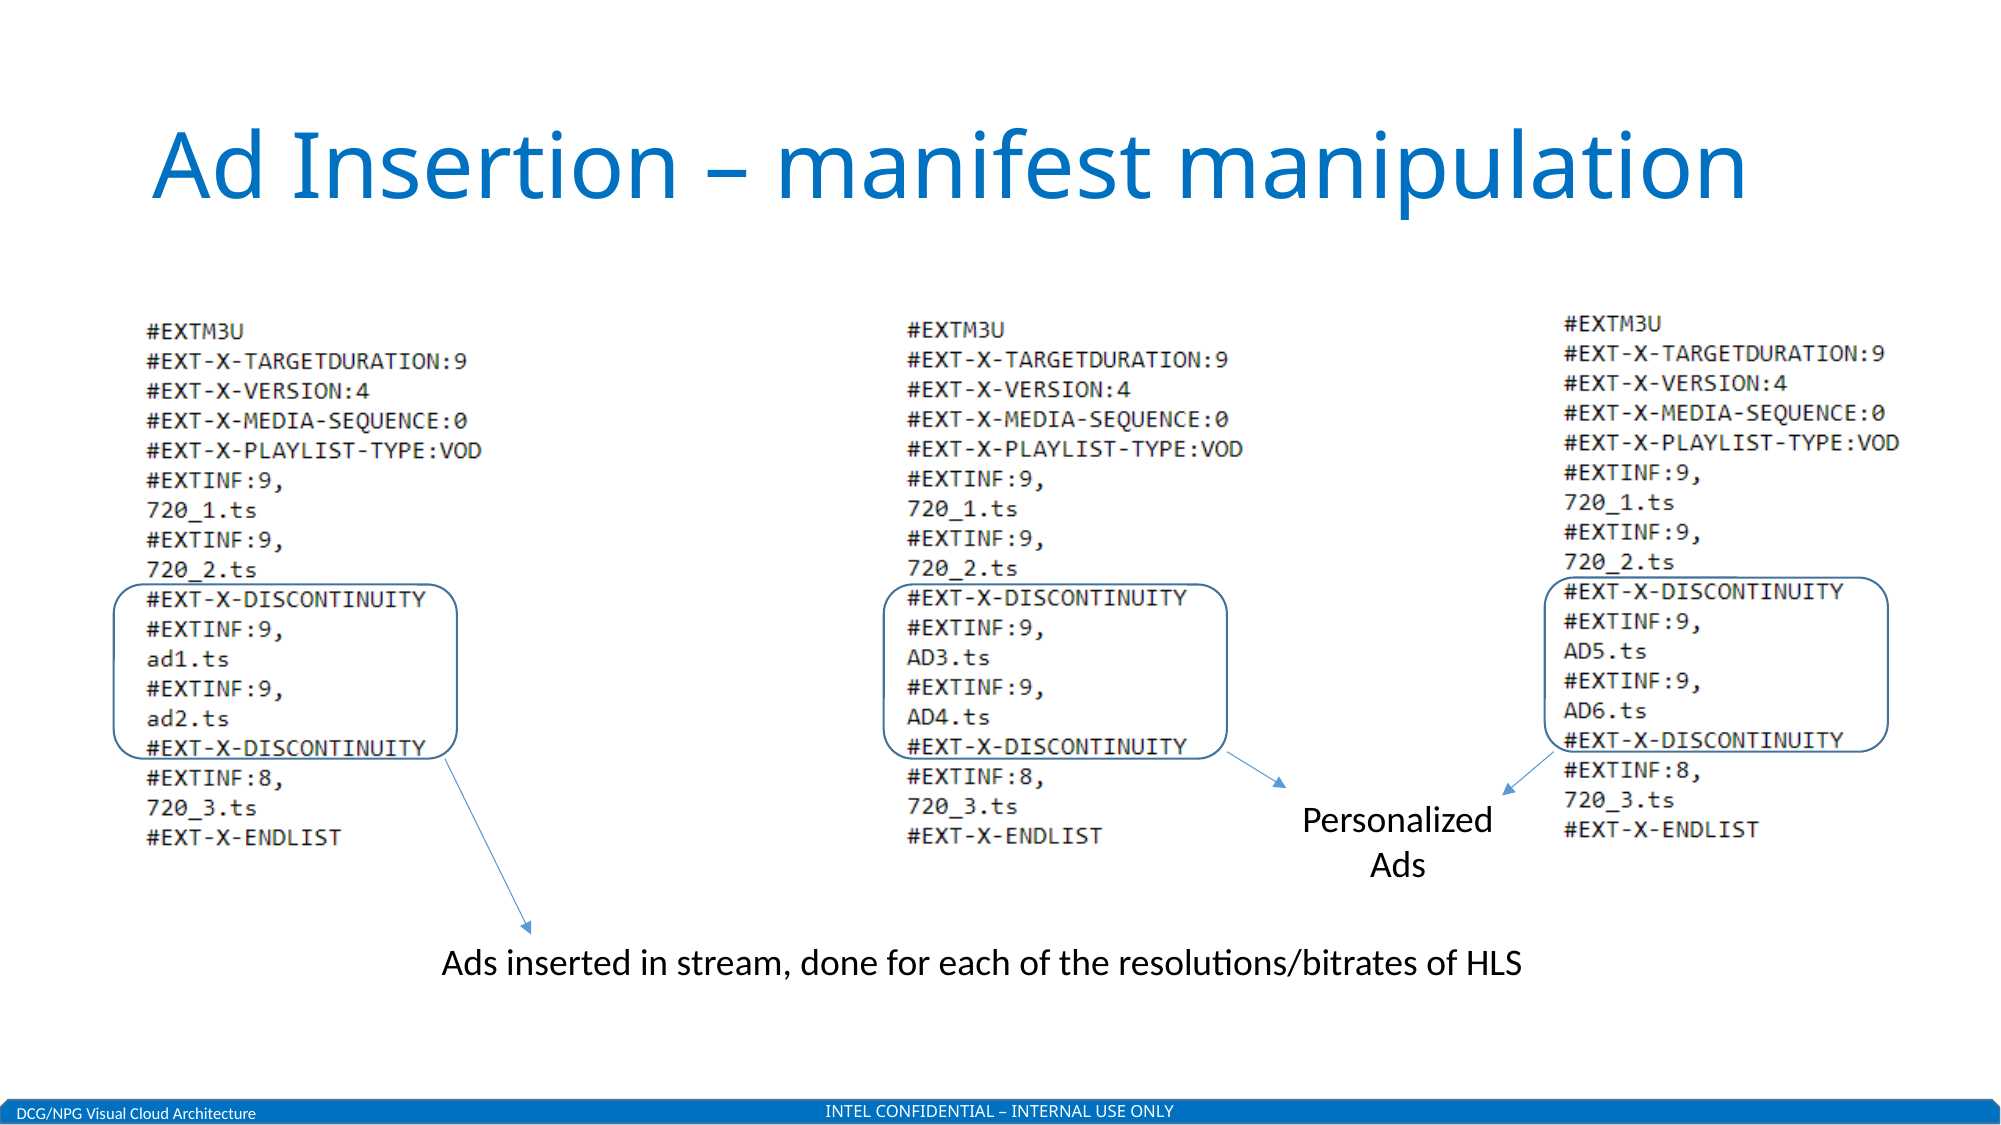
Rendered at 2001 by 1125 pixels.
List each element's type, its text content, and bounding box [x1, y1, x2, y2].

text_box Ads inserted in stream, done for each of the resolutions/bitrates of HLS [426, 931, 1539, 991]
picture [1553, 305, 1907, 850]
text_box [882, 590, 893, 753]
picture [137, 305, 497, 858]
title Ad Insertion – manifest manipulation [137, 59, 1863, 278]
text_box [1543, 584, 1553, 745]
text_box Personalized Ads [1287, 788, 1509, 893]
picture [893, 305, 1252, 858]
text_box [444, 758, 531, 935]
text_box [1226, 751, 1287, 789]
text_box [1502, 751, 1554, 796]
text_box [112, 584, 137, 760]
